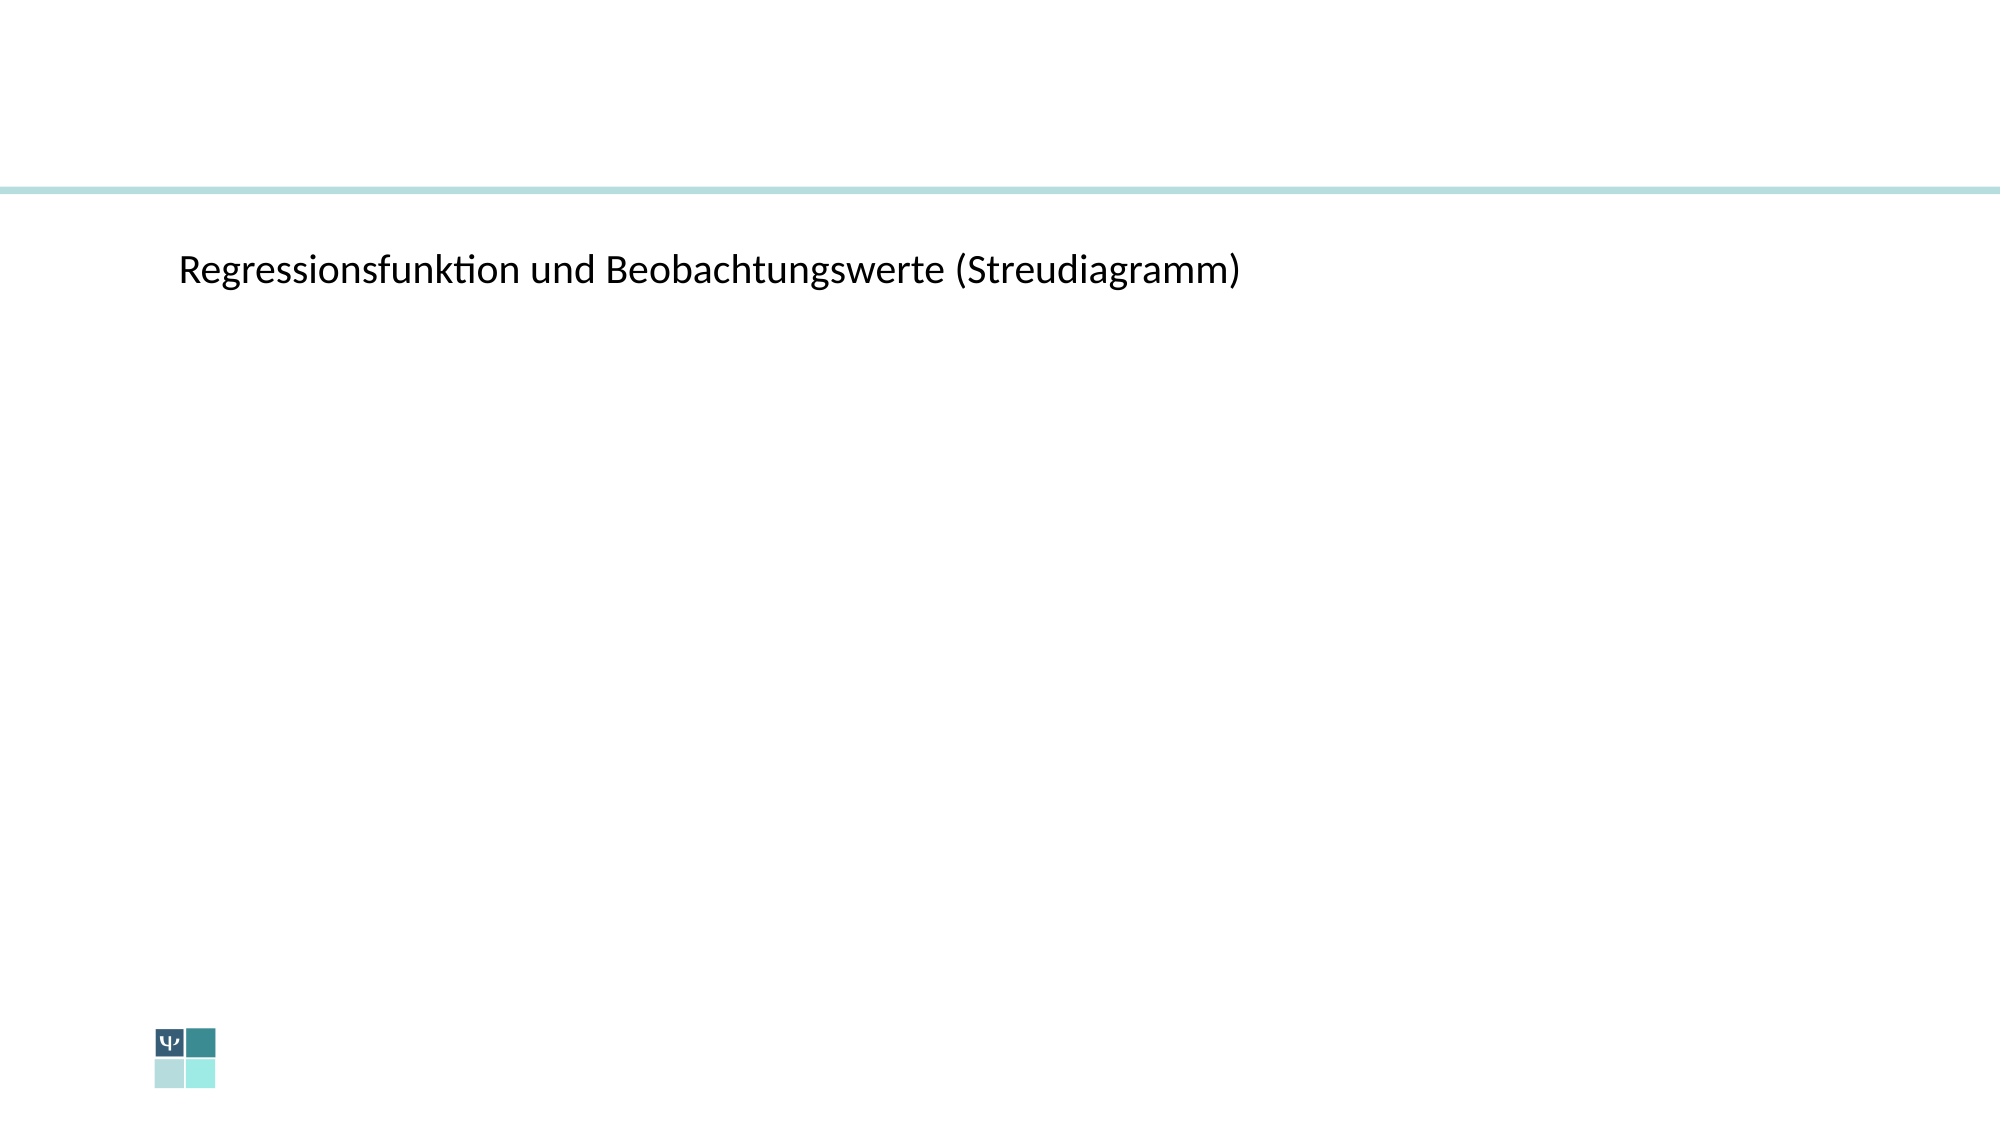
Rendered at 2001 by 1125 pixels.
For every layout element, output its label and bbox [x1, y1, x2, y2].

picture [154, 1028, 216, 1090]
text_box [0, 186, 2000, 195]
